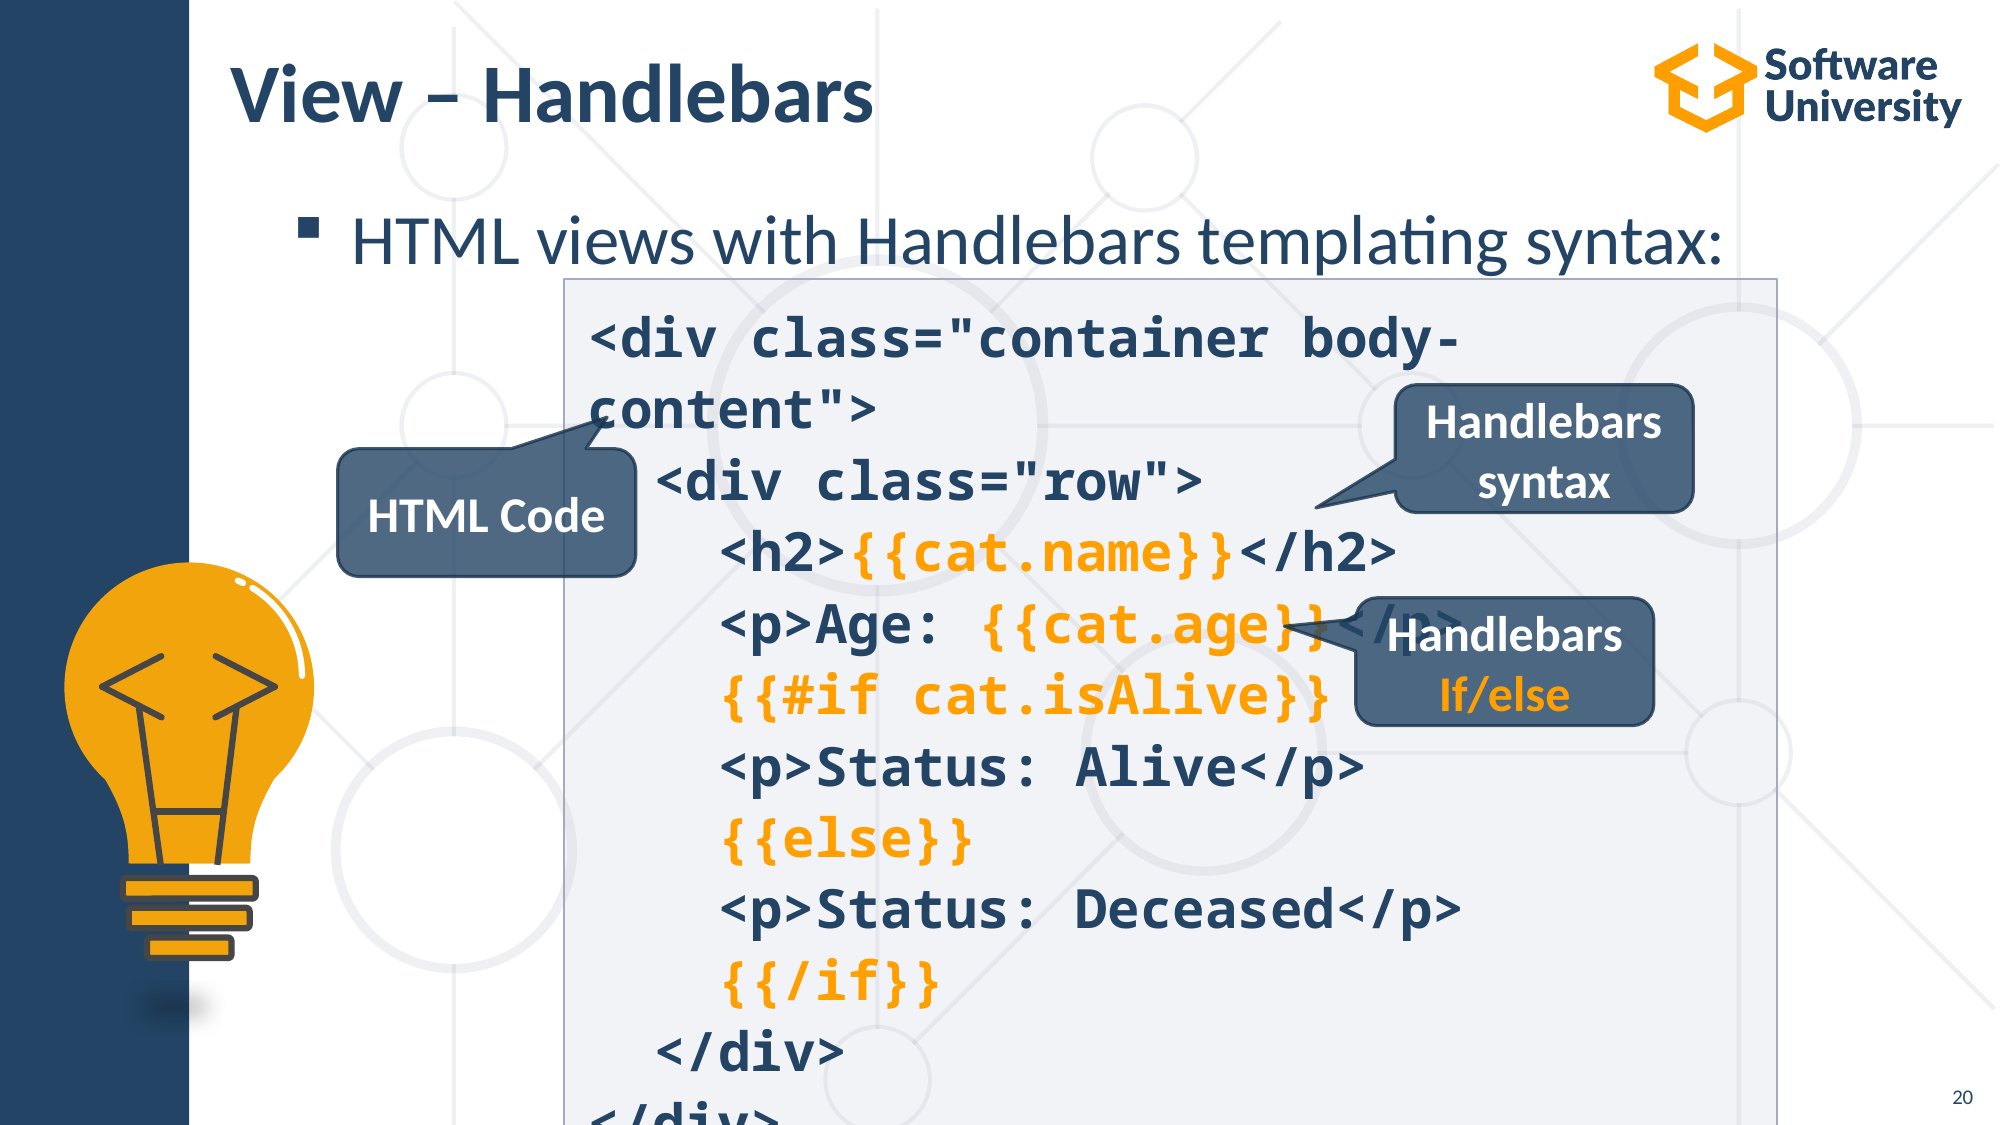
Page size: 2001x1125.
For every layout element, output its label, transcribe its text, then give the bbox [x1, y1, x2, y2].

text_box <div class="container body-content"> <div class="row"> <h2>{{cat.name}}</h2> <p>Age: {{cat.age}}</p> {{#if cat.isAlive}} <p>Status: Alive</p> {{else}} <p>Status: Deceased</p> {{/if}} </div> </div> [564, 1094, 1777, 1125]
list HTML views with Handlebars templating syntax: [274, 183, 1968, 1094]
text_box HTML Code [335, 415, 638, 579]
slide_number 20 [1927, 1067, 1989, 1117]
text_box Handlebars syntax [1313, 382, 1696, 515]
text_box Handlebars If/else [1282, 595, 1656, 728]
picture [1641, 31, 1973, 145]
title View – Handlebars [212, 16, 1628, 162]
